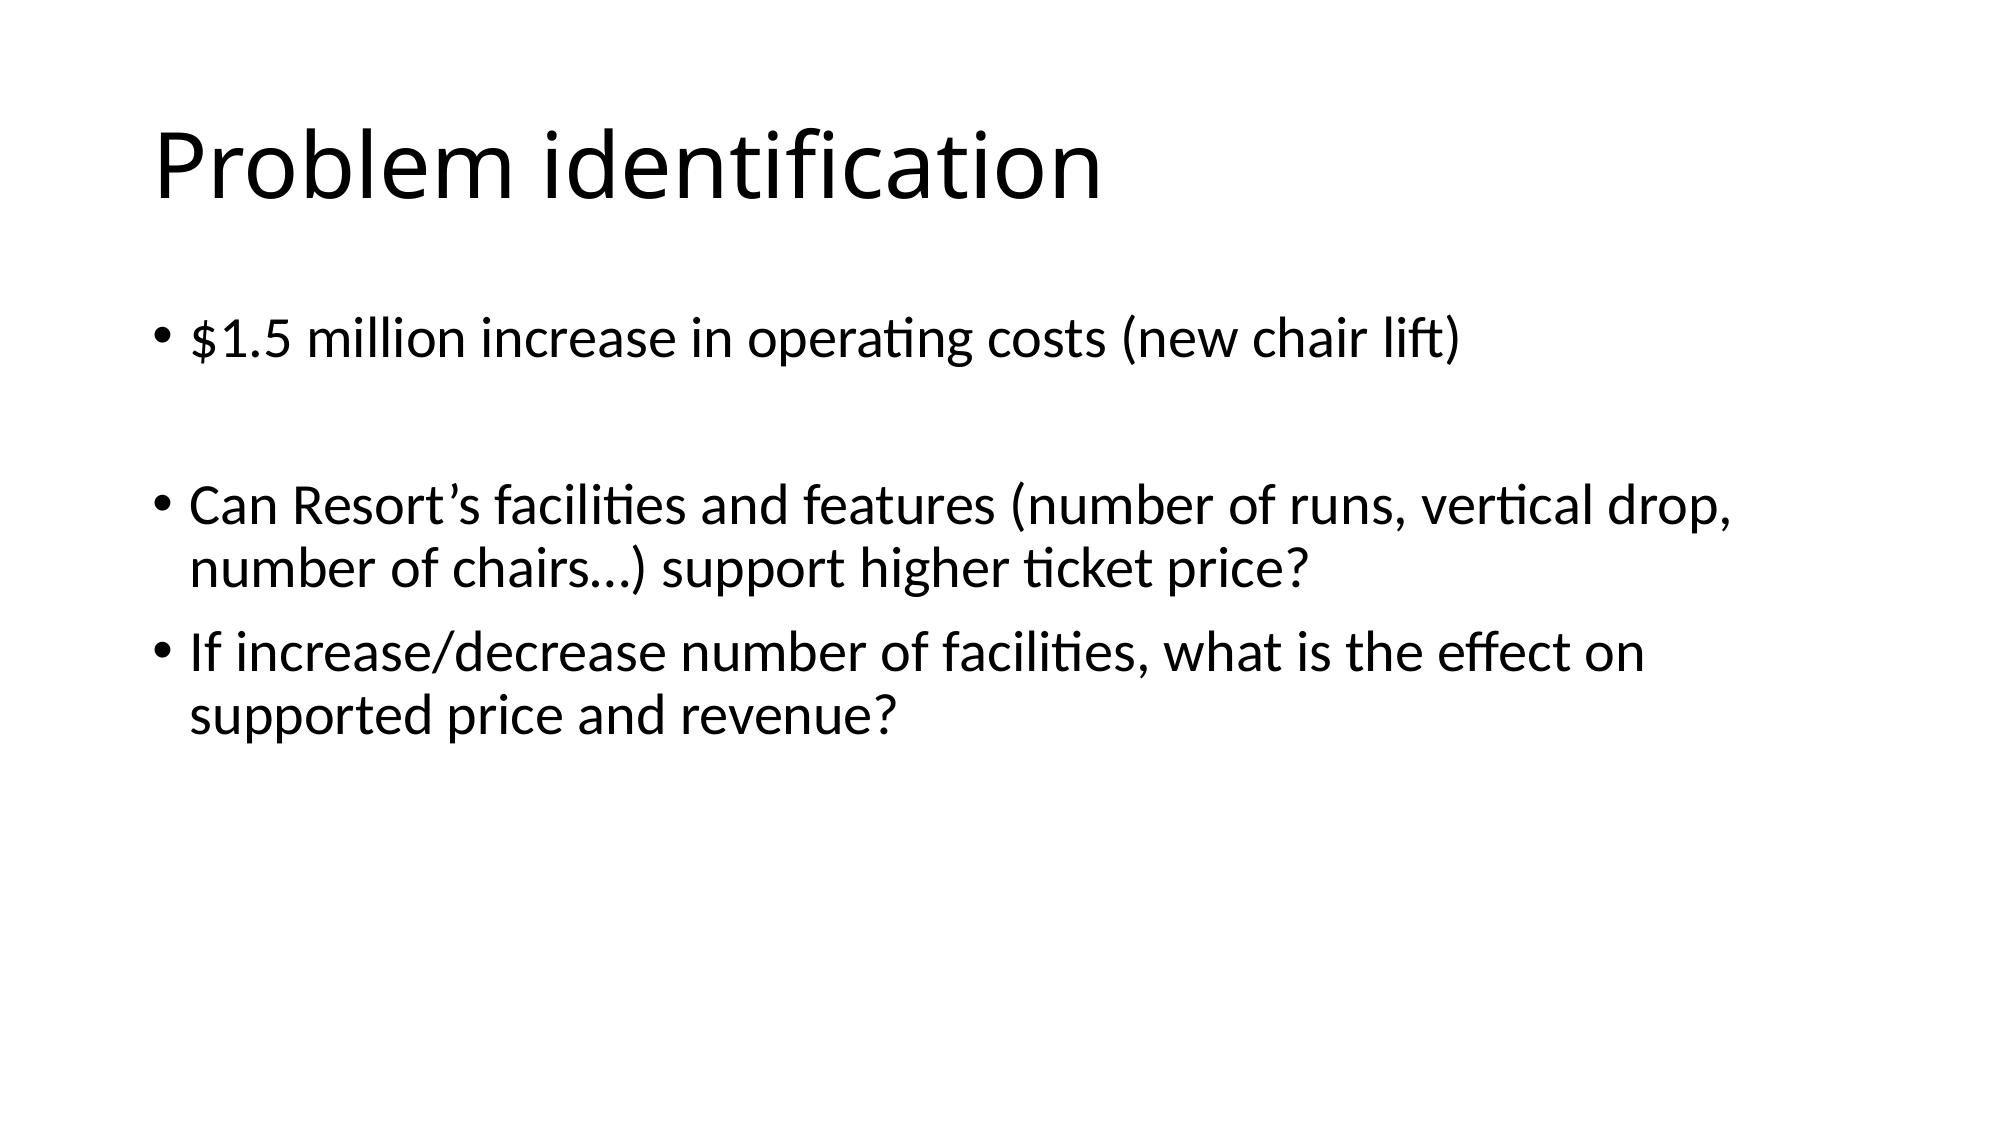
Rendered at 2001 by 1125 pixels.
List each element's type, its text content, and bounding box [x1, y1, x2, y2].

title Problem identification [137, 59, 1863, 278]
list $1.5 million increase in operating costs (new chair lift) Can Resort’s facilities and features (number of runs, vertical drop, number of chairs…) support higher ticket price? If increase/decrease number of facilities, what is the effect on supported price and revenue? [137, 299, 1863, 1014]
